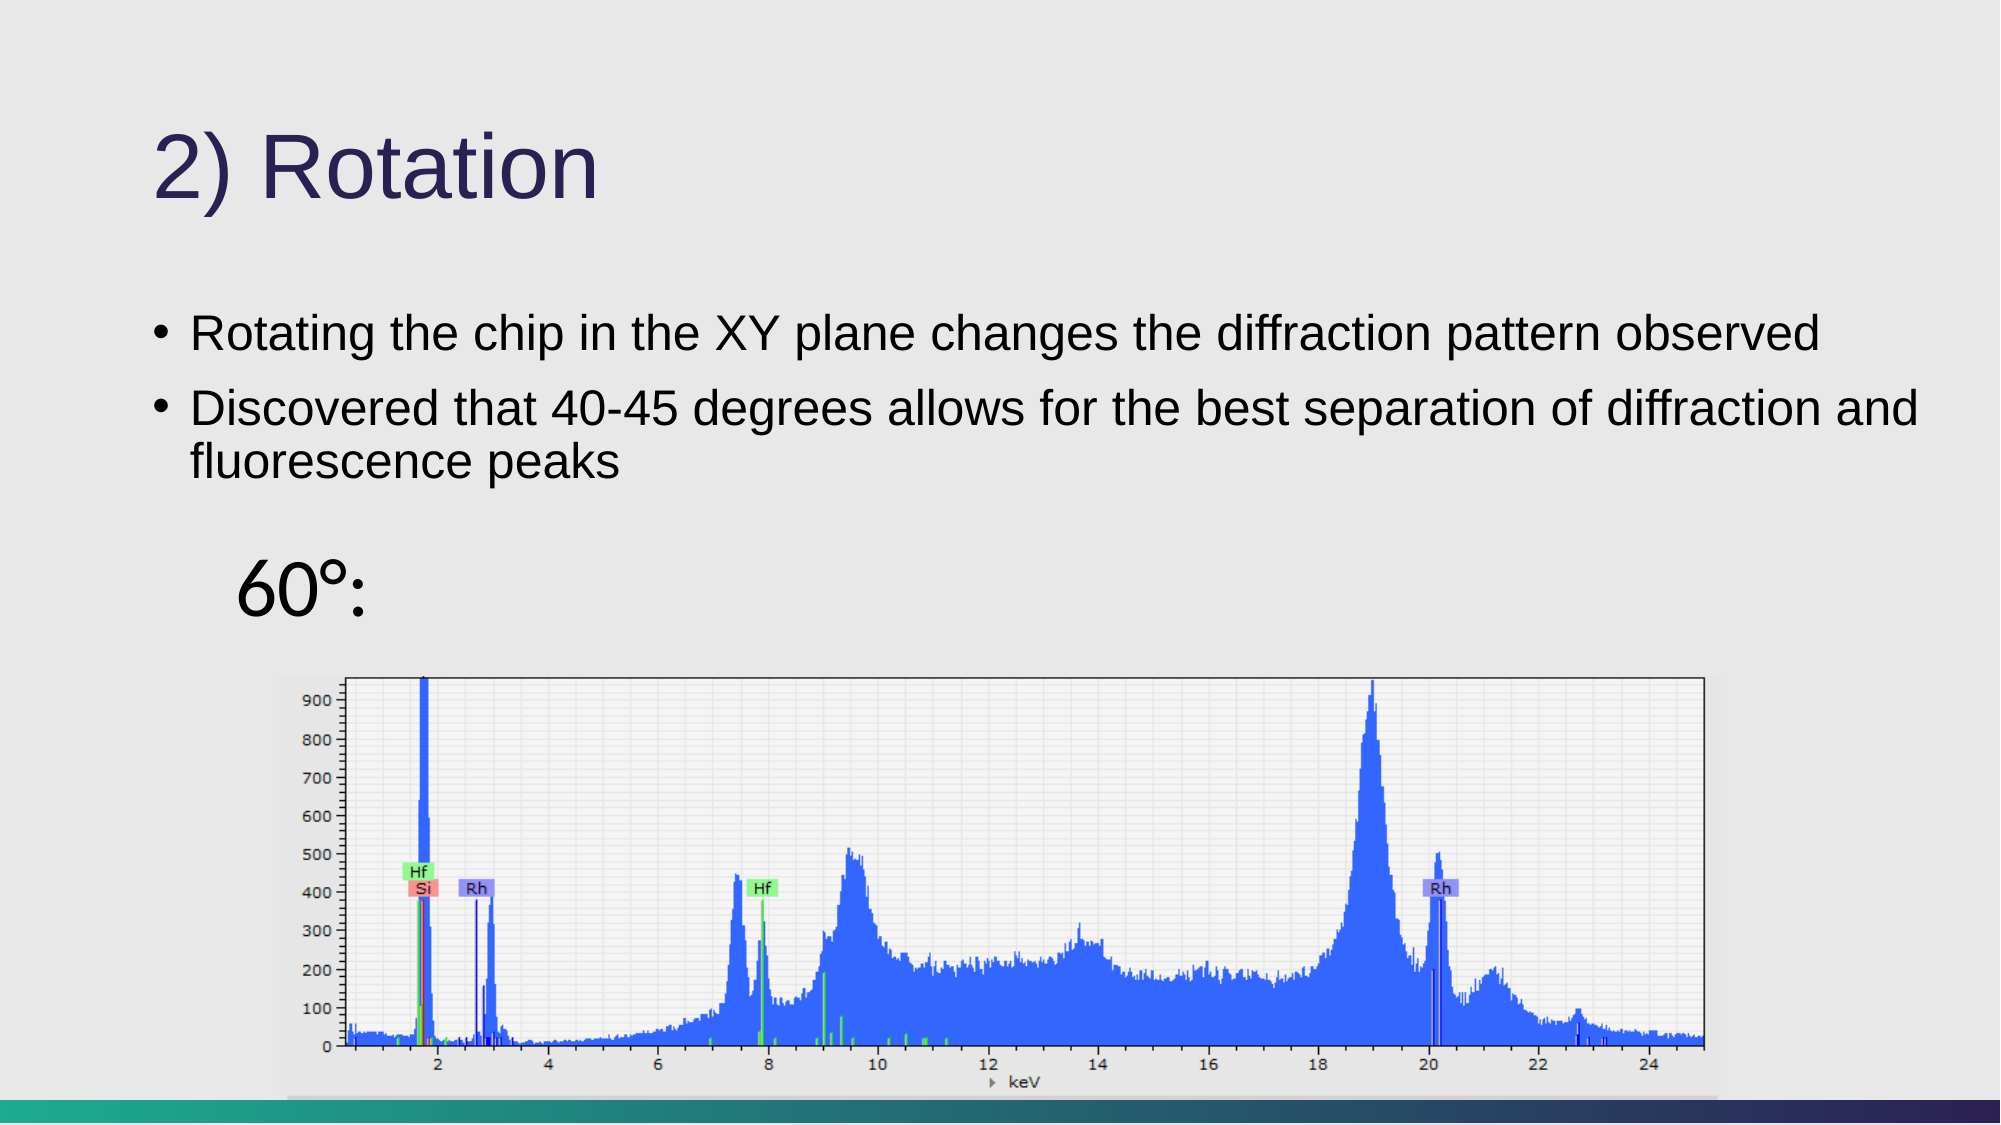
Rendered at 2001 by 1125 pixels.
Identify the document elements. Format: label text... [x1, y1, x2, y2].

picture [279, 676, 1721, 1100]
text_box [0, 1099, 2000, 1124]
text_box 60°: [220, 525, 408, 641]
list Rotating the chip in the XY plane changes the diffraction pattern observed Discovered that 40-45 degrees allows for the best separation of diffraction and fluorescence peaks [137, 299, 2000, 1014]
title 2) Rotation [137, 59, 1863, 278]
